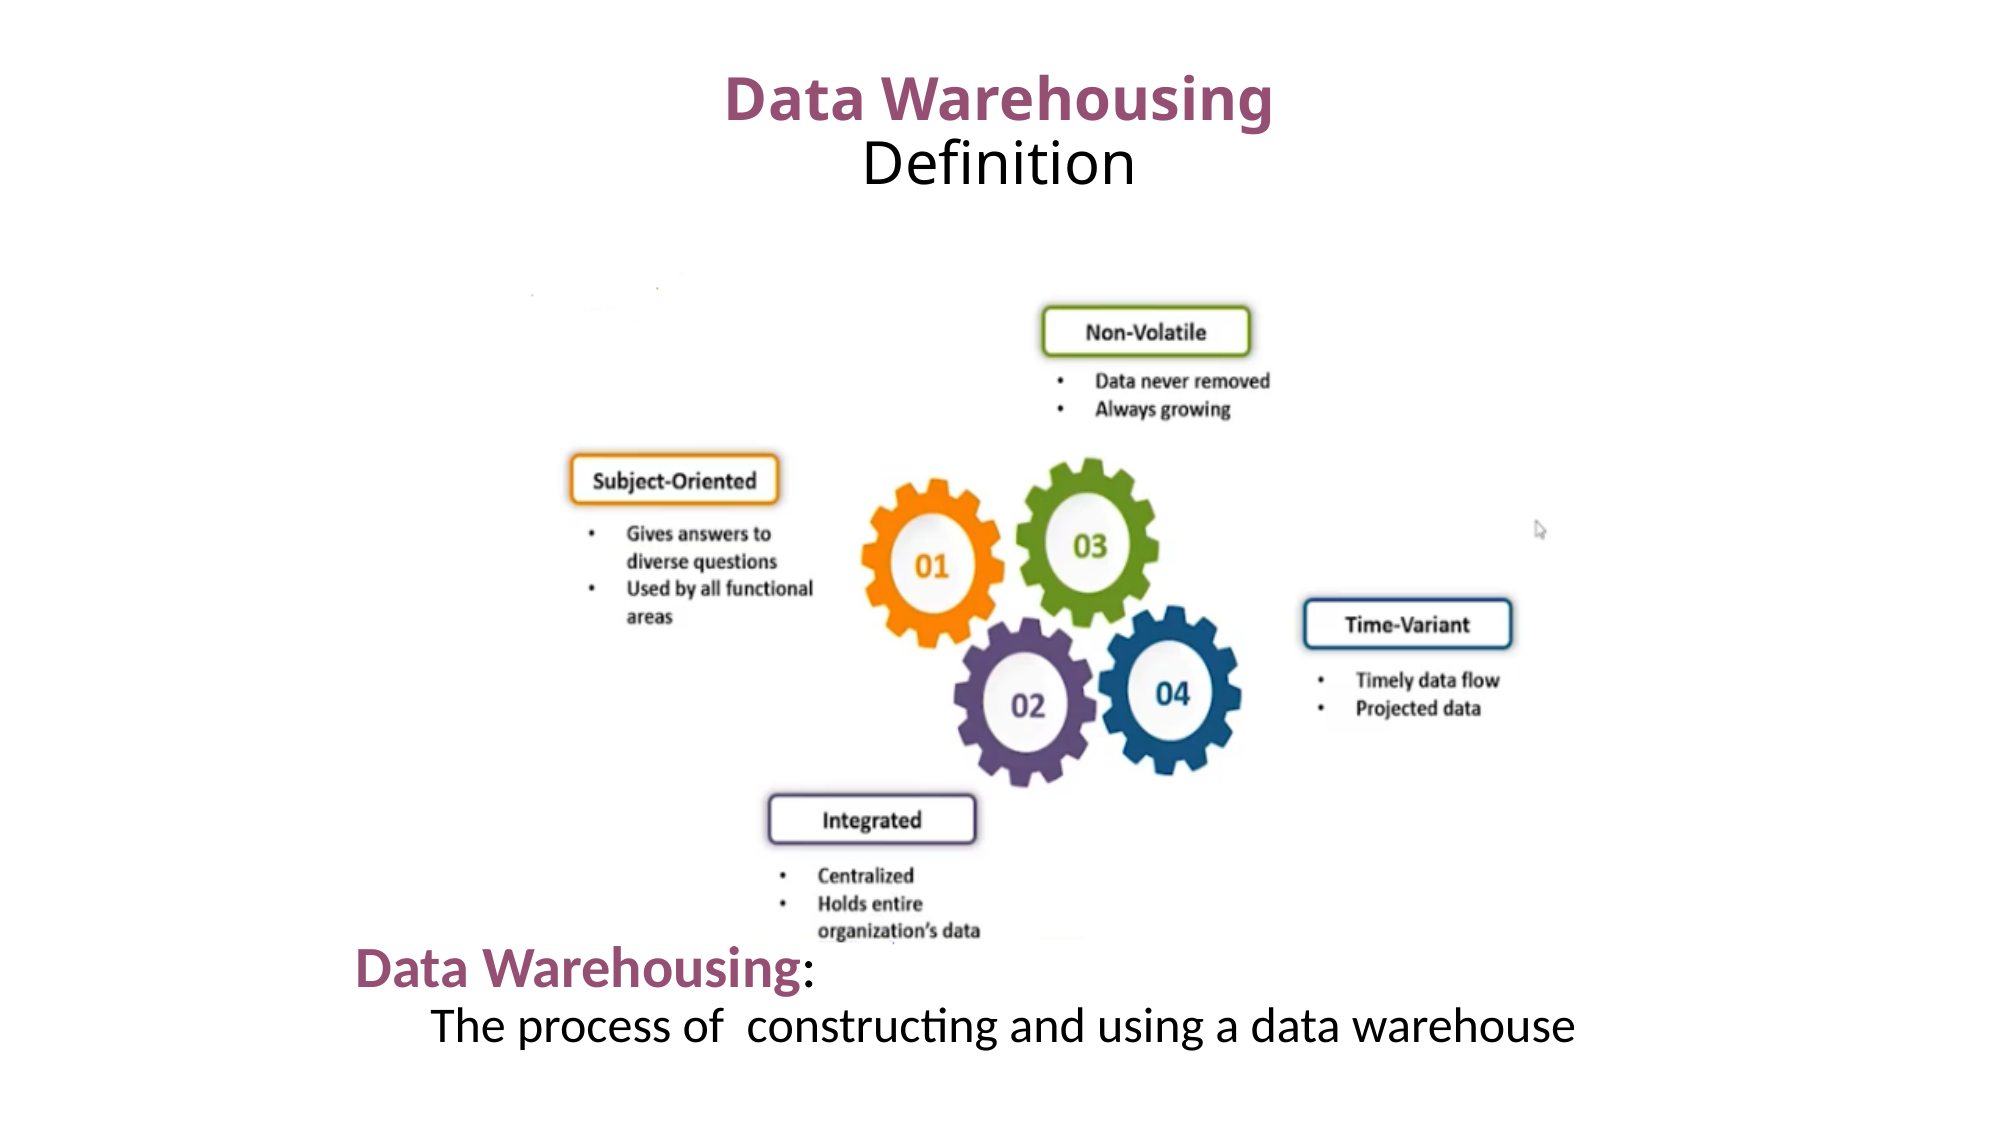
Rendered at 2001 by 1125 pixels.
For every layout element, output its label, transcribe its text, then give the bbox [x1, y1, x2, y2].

picture [526, 257, 1606, 982]
title Data Warehousing Definition [137, 59, 1863, 278]
text_box Data Warehousing: The process of constructing and using a data warehouse [340, 929, 1714, 1061]
